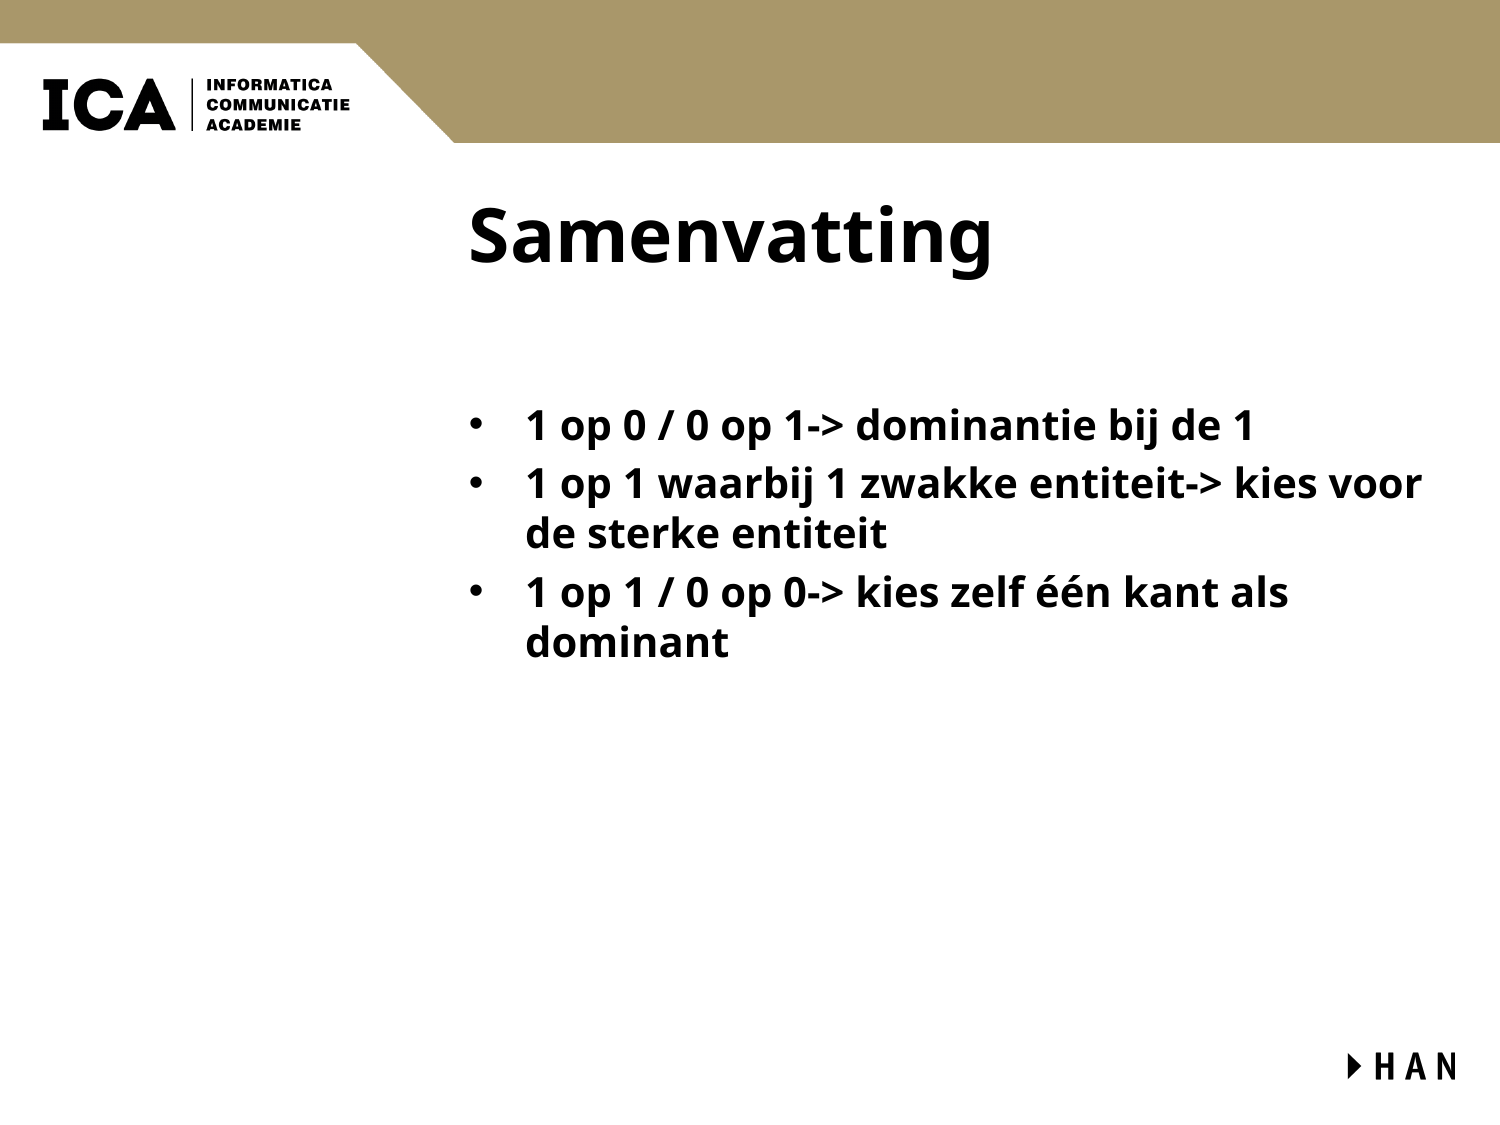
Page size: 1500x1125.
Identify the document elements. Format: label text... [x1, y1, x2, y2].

title Samenvatting [453, 179, 1455, 287]
list 1 op 0 / 0 op 1-> dominantie bij de 1 1 op 1 waarbij 1 zwakke entiteit-> kies voor de sterke entiteit 1 op 1 / 0 op 0-> kies zelf één kant als dominant [453, 391, 1455, 1040]
